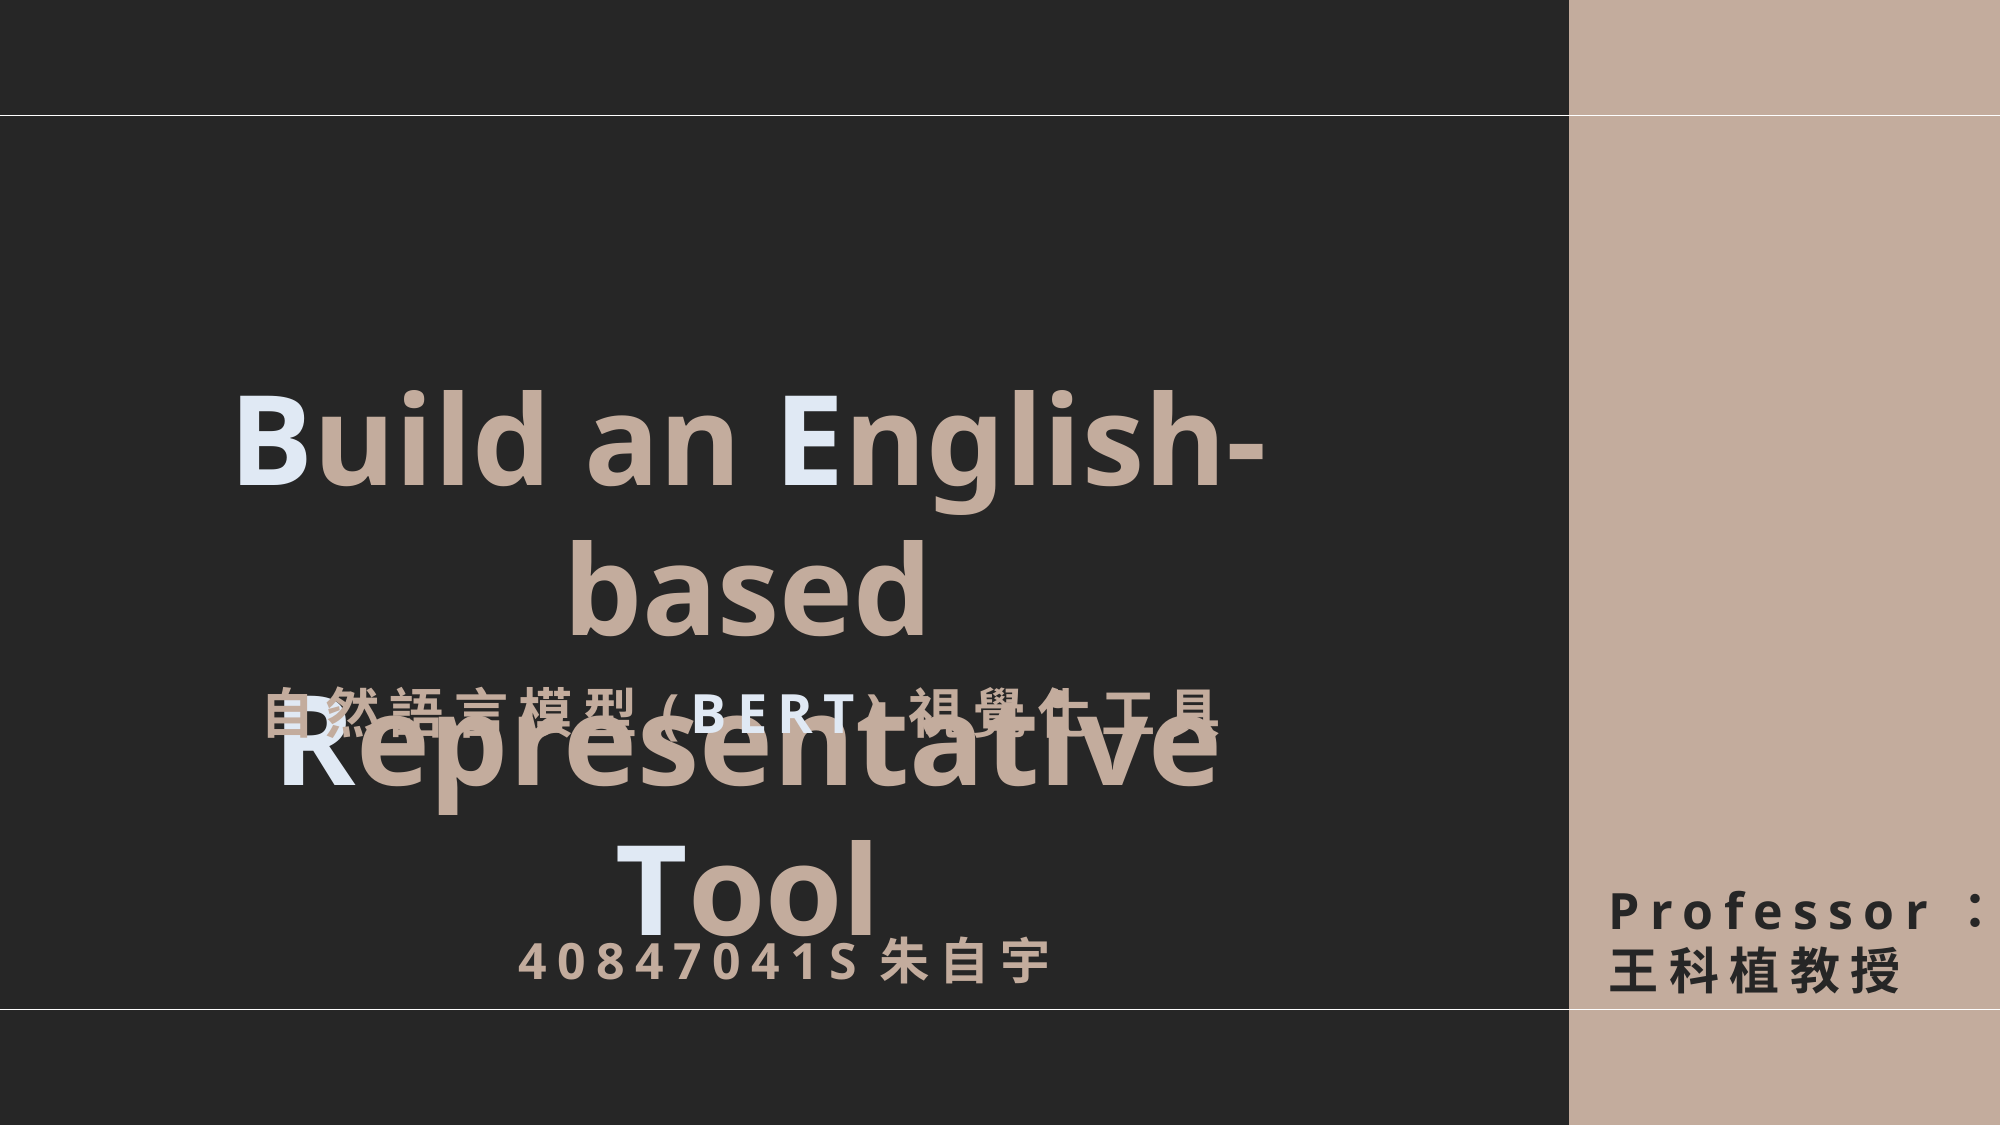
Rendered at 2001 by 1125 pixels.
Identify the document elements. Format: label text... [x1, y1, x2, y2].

text_box [0, 116, 1568, 1009]
text_box 40847041S朱自宇 [394, 922, 1175, 998]
text_box 自然語言模型(BERT)視覺化工具 [245, 672, 1237, 753]
text_box [0, 0, 1568, 115]
text_box Build an English-based Representative Tool [132, 352, 1365, 968]
text_box [1568, 116, 2000, 1009]
text_box [0, 1010, 1568, 1125]
text_box Professor： 王科植教授 [1594, 871, 2000, 1007]
text_box [1568, 1010, 2000, 1125]
text_box [1568, 0, 2000, 115]
